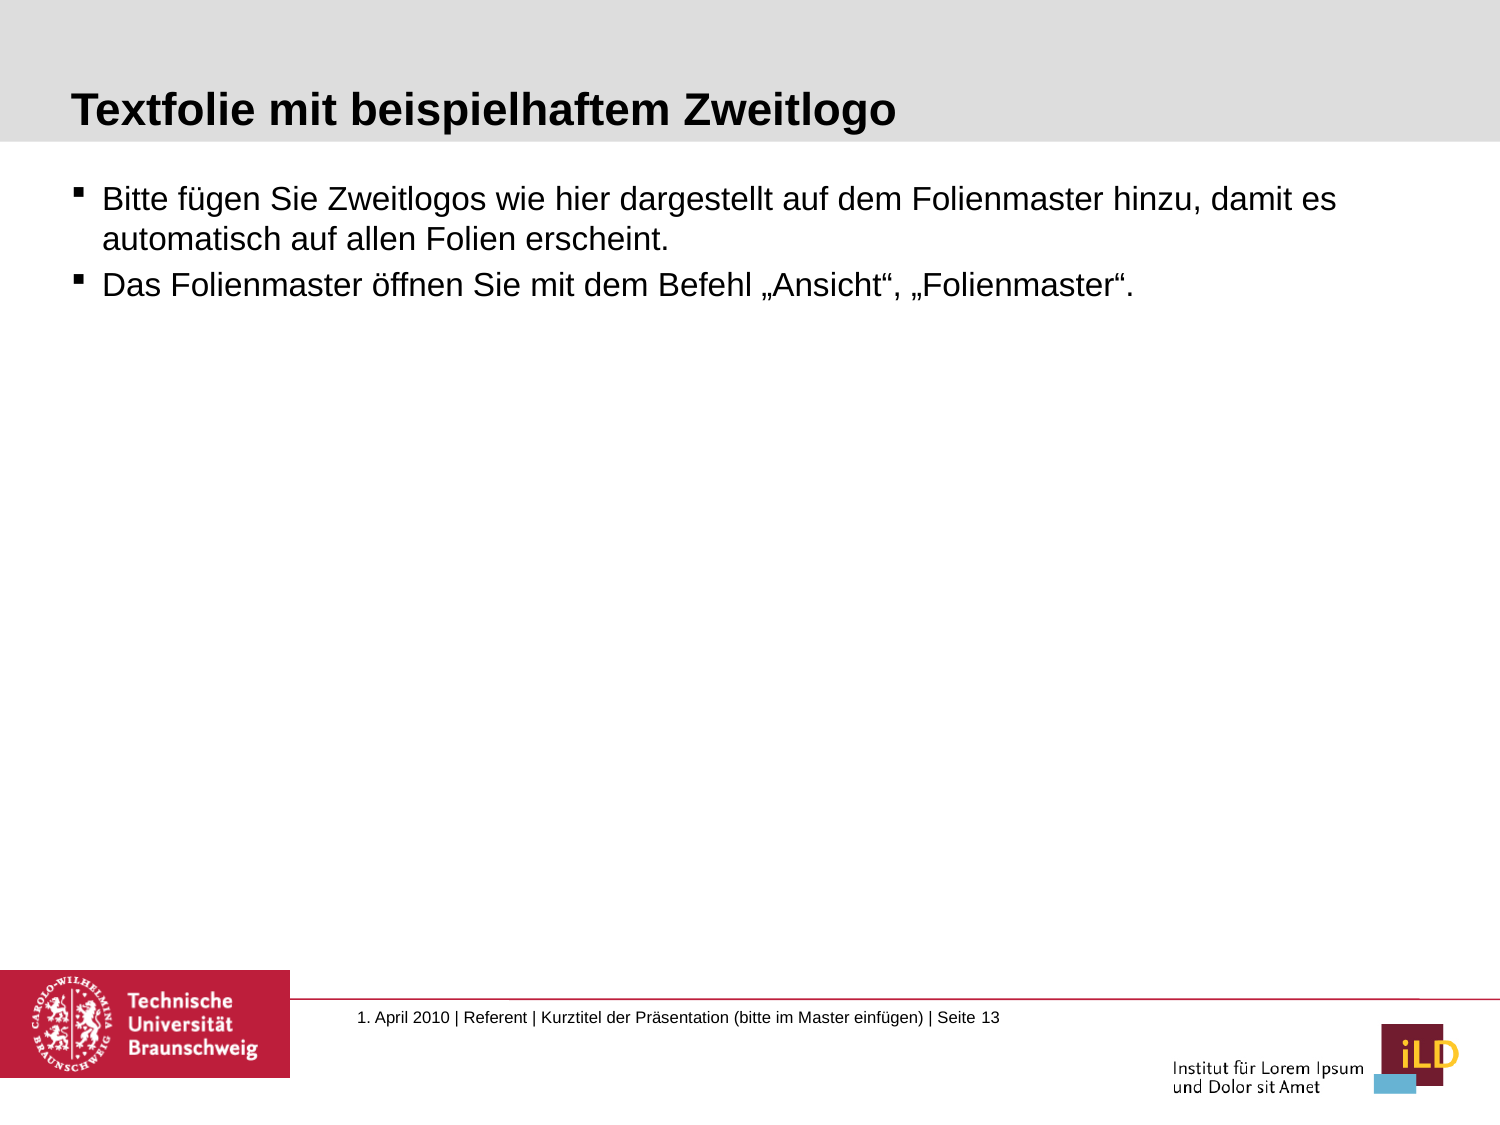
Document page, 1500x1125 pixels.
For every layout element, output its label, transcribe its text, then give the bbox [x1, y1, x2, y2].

list Bitte fügen Sie Zweitlogos wie hier dargestellt auf dem Folienmaster hinzu, damit es automatisch auf allen Folien erscheint. Das Folienmaster öffnen Sie mit dem Befehl „Ansicht“, „Folienmaster“. [70, 176, 1445, 961]
title Textfolie mit beispielhaftem Zweitlogo [70, 17, 1445, 135]
picture [0, 970, 290, 1078]
picture [1163, 1014, 1460, 1102]
